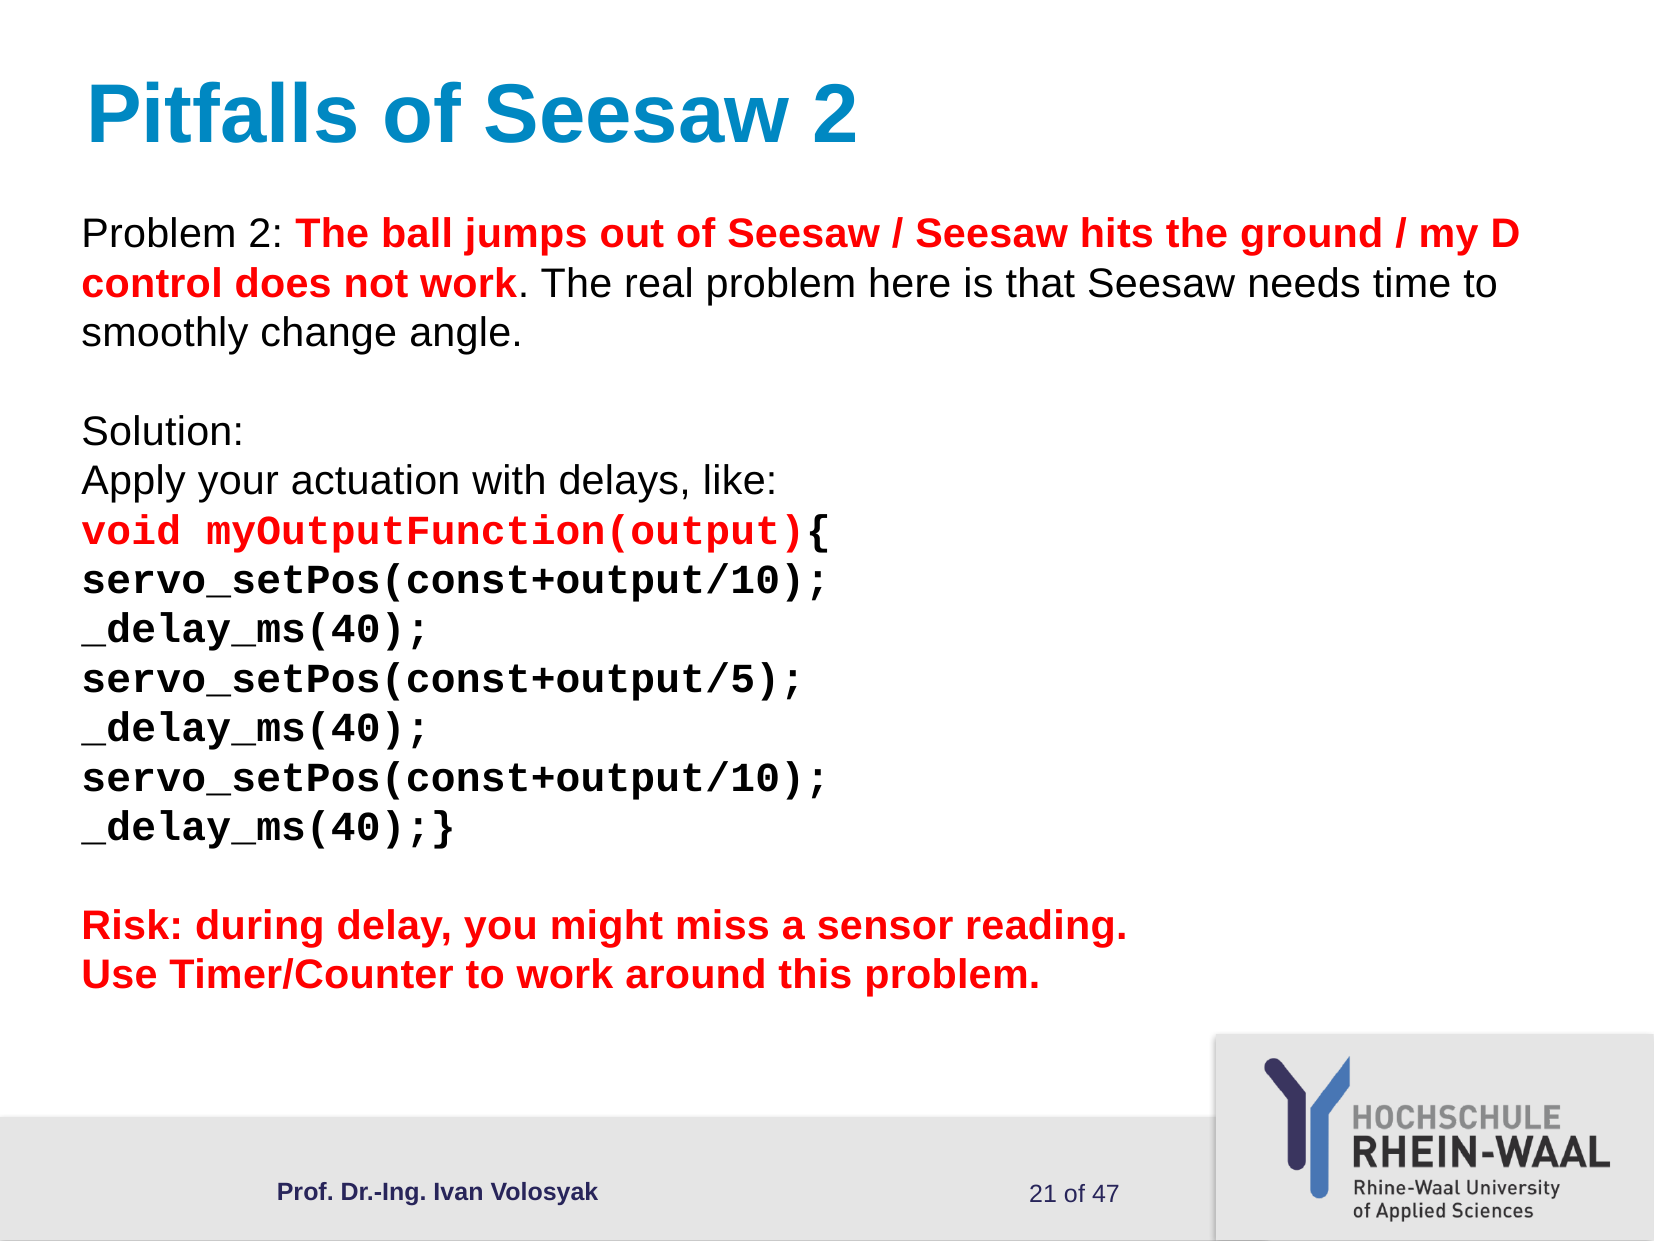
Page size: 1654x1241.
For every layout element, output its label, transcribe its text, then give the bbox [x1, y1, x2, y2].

title Pitfalls of Seesaw 2 [86, 41, 1575, 160]
subtitle Problem 2: The ball jumps out of Seesaw / Seesaw hits the ground / my D control does not work. The real problem here is that Seesaw needs time to smoothly change angle. Solution: Apply your actuation with delays, like: void myOutputFunction(output){ servo_setPos(const+output/10); _delay_ms(40); servo_setPos(const+output/5); _delay_ms(40); servo_setPos(const+output/10); _delay_ms(40);} Risk: during delay, you might miss a sensor reading. Use Timer/Counter to work around this problem. [81, 206, 1571, 999]
picture [1239, 966, 1633, 1241]
footer Prof. Dr.-Ing. Ivan Volosyak [276, 1147, 990, 1214]
